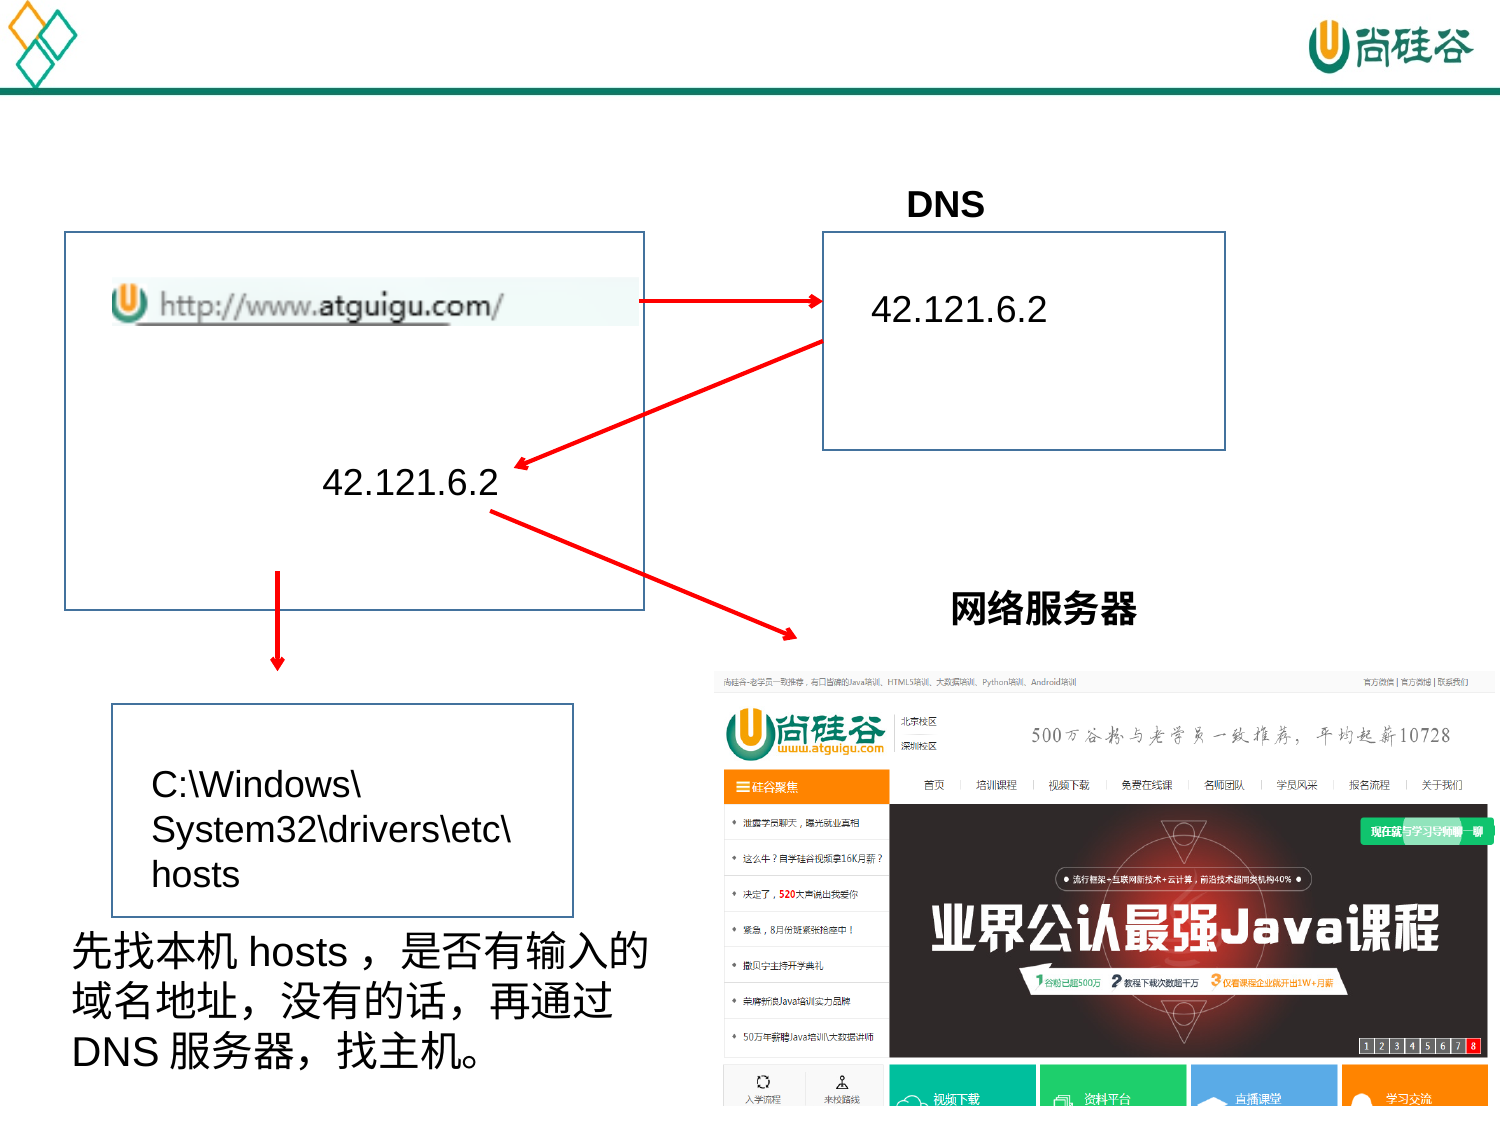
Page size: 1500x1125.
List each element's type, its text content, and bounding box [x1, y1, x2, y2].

text_box 42.121.6.2 [856, 277, 1164, 337]
text_box [822, 231, 1226, 451]
text_box DNS [891, 172, 1128, 233]
text_box 网络服务器 [935, 577, 1314, 638]
text_box [64, 231, 645, 611]
text_box 42.121.6.2 [307, 450, 544, 510]
text_box [111, 703, 574, 916]
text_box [513, 340, 824, 468]
picture [0, 0, 1500, 1125]
text_box C:\Windows\System32\drivers\etc\hosts [136, 752, 544, 903]
text_box 先找本机hosts，是否有输入的域名地址，没有的话，再通过DNS服务器，找主机。 [56, 916, 680, 1082]
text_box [490, 510, 798, 639]
